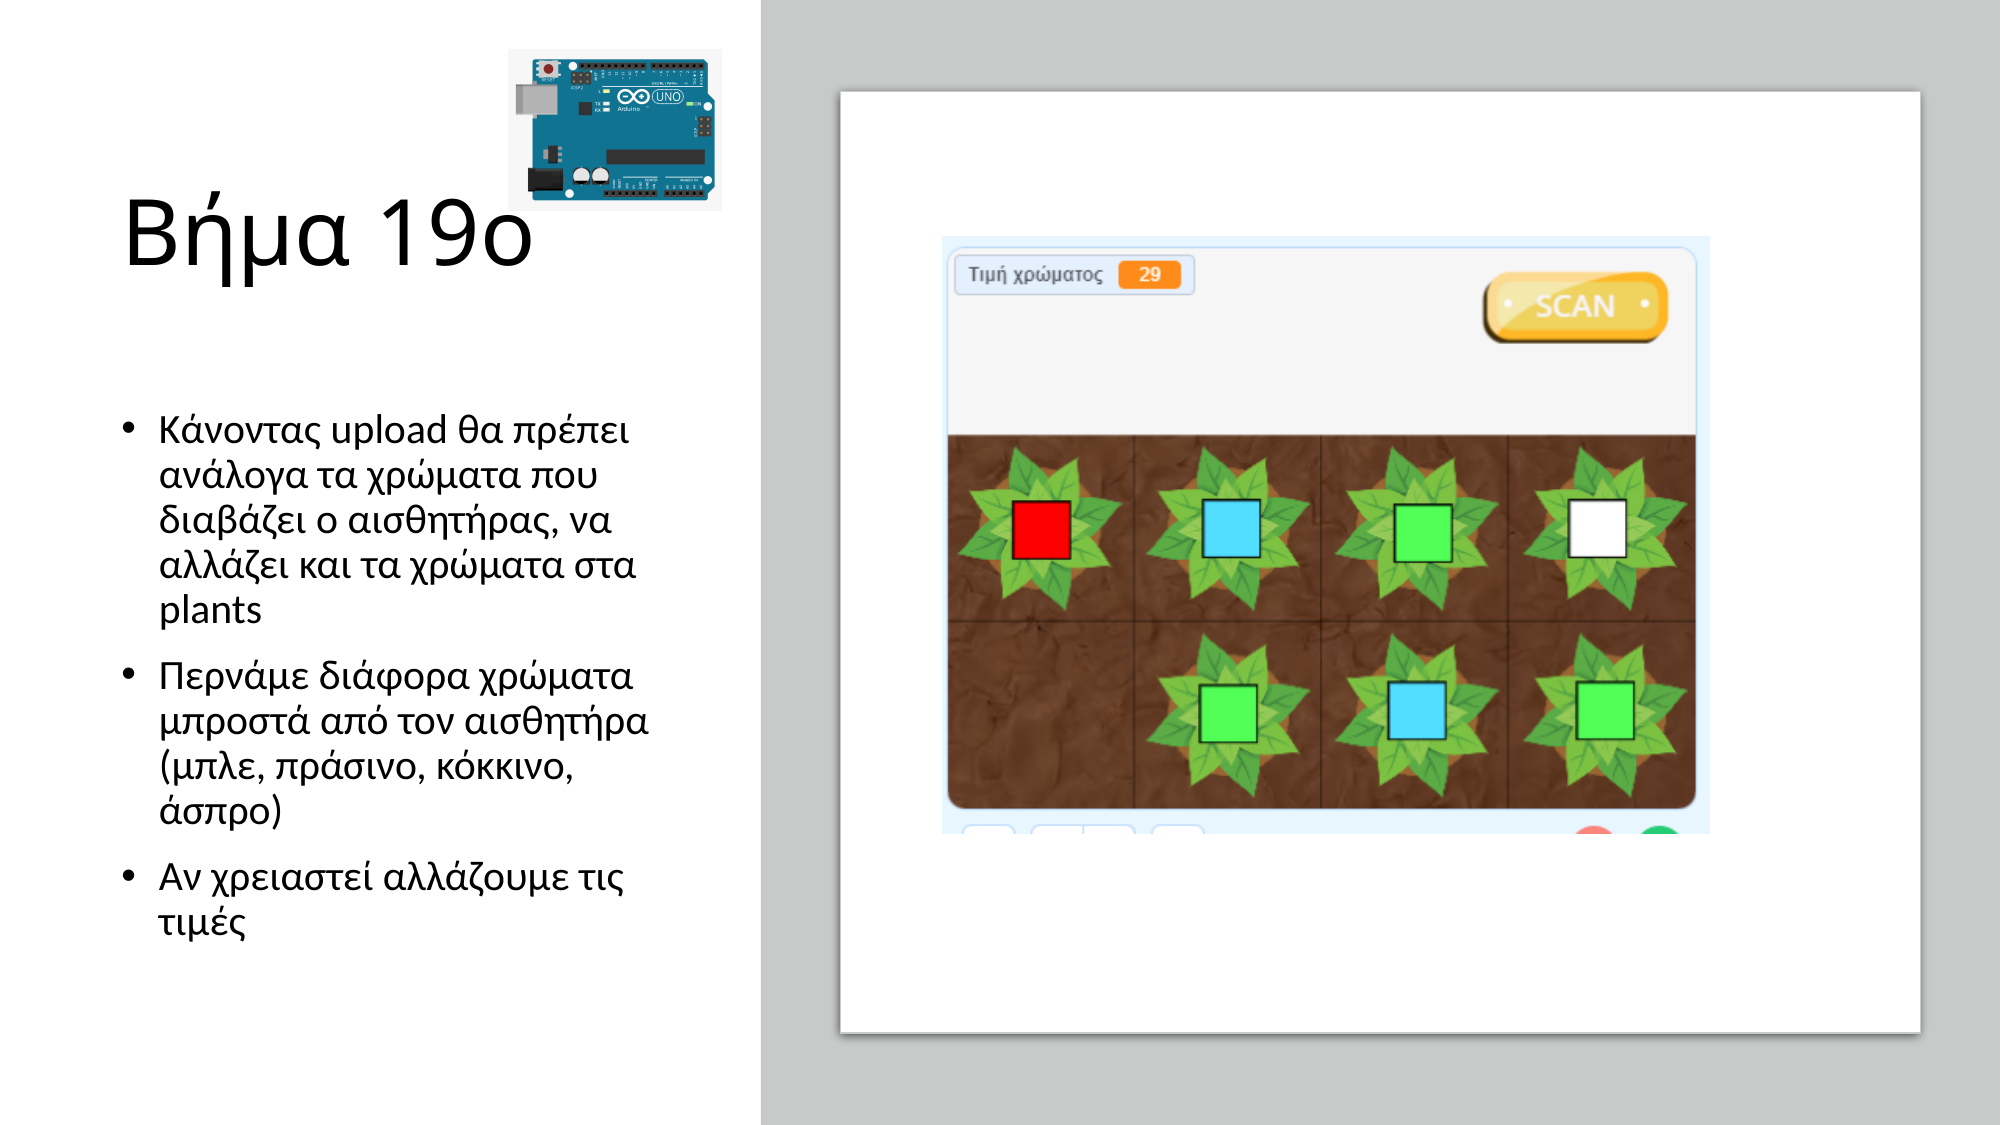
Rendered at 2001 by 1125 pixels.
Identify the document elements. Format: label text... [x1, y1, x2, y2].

title Βήμα 19ο [106, 103, 682, 370]
text_box [760, 0, 2000, 1125]
text_box [839, 90, 1922, 1034]
picture [508, 49, 722, 211]
picture [942, 236, 1710, 834]
list Κάνοντας upload θα πρέπει ανάλογα τα χρώματα που διαβάζει ο αισθητήρας, να αλλάζει και τα χρώματα στα plants Περνάμε διάφορα χρώματα μπροστά από τον αισθητήρα (μπλε, πράσινο, κόκκινο, άσπρο) Αν χρειαστεί αλλάζουμε τις τιμές [106, 399, 682, 1021]
